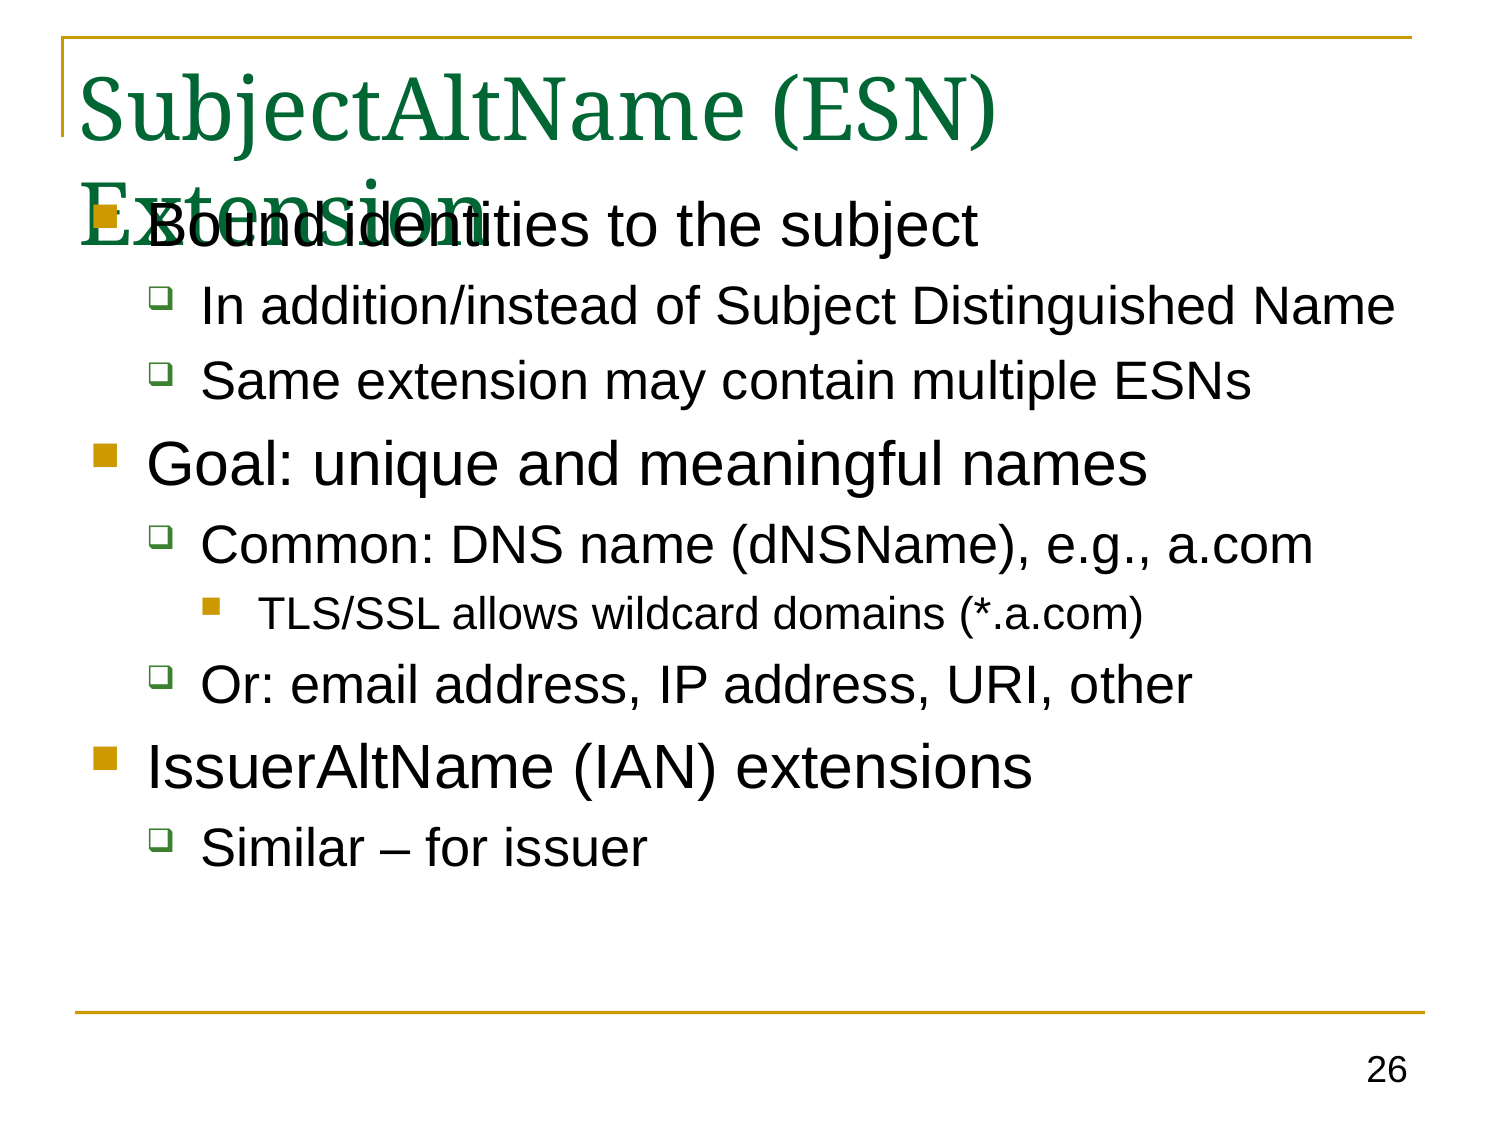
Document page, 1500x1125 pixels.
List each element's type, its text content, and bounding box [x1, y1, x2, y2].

title SubjectAltName (ESN) Extension [63, 45, 1425, 174]
text_box 26 [1351, 1023, 1424, 1098]
list Bound identities to the subject In addition/instead of Subject Distinguished Name Same extension may contain multiple ESNs Goal: unique and meaningful names Common: DNS name (dNSName), e.g., a.com TLS/SSL allows wildcard domains (*.a.com) Or: email address, IP address, URI, other IssuerAltName (IAN) extensions Similar – for issuer [75, 176, 1425, 995]
